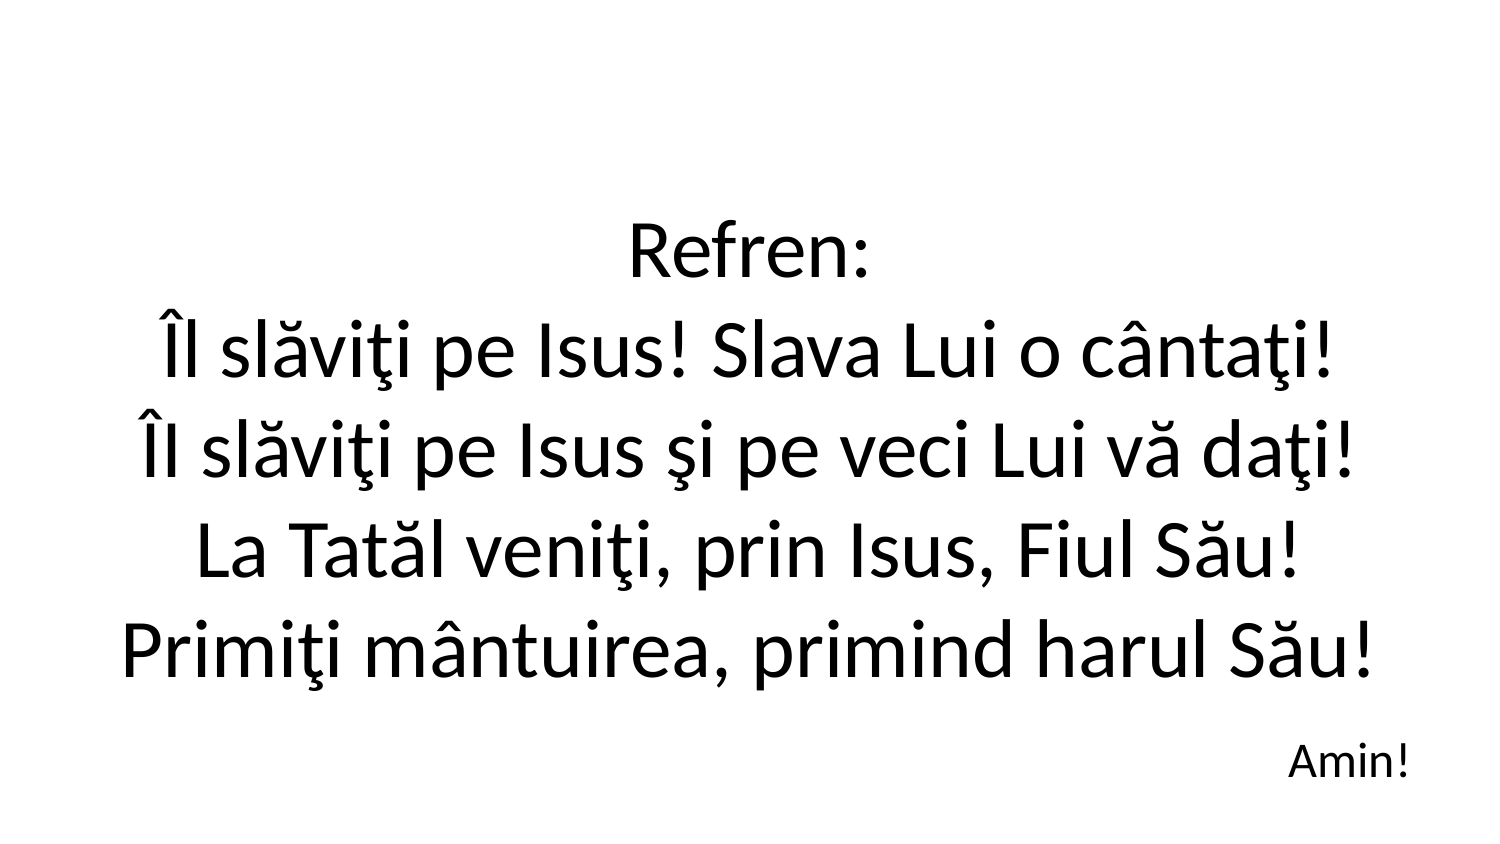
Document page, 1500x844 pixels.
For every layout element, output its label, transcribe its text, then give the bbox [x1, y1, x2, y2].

text_box Refren: Îl slăviţi pe Isus! Slava Lui o cântaţi! ÎI slăviţi pe Isus şi pe veci Lui vă daţi! La Tatăl veniţi, prin Isus, Fiul Său! Primiţi mântuirea, primind harul Său! [106, 142, 1394, 702]
text_box Amin! [1273, 674, 1427, 795]
